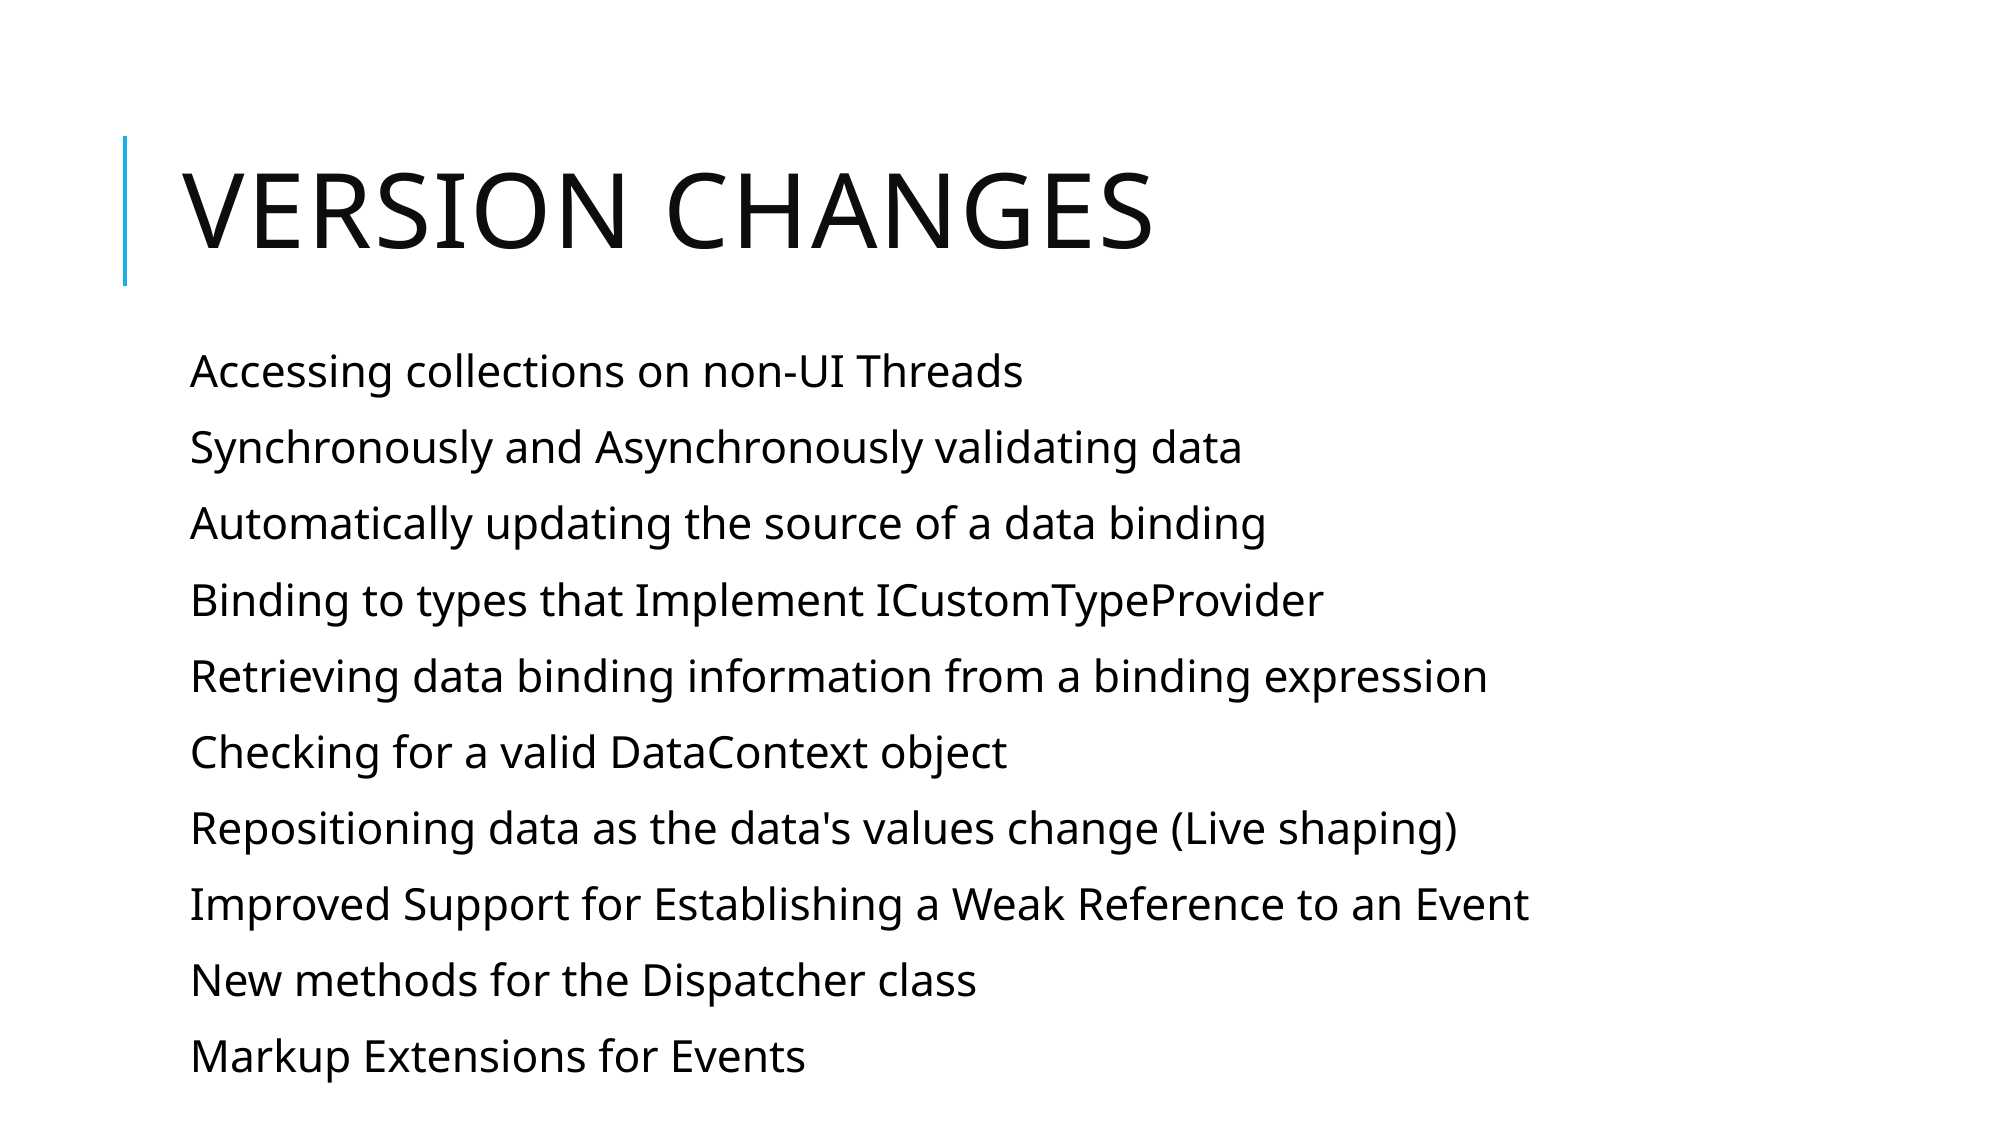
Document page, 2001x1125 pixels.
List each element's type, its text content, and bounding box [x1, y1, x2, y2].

list Accessing collections on non-UI Threads Synchronously and Asynchronously validating data Automatically updating the source of a data binding Binding to types that Implement ICustomTypeProvider Retrieving data binding information from a binding expression Checking for a valid DataContext object Repositioning data as the data's values change (Live shaping) Improved Support for Establishing a Weak Reference to an Event New methods for the Dispatcher class Markup Extensions for Events [168, 341, 1763, 1097]
title Version changes [168, 96, 1763, 341]
